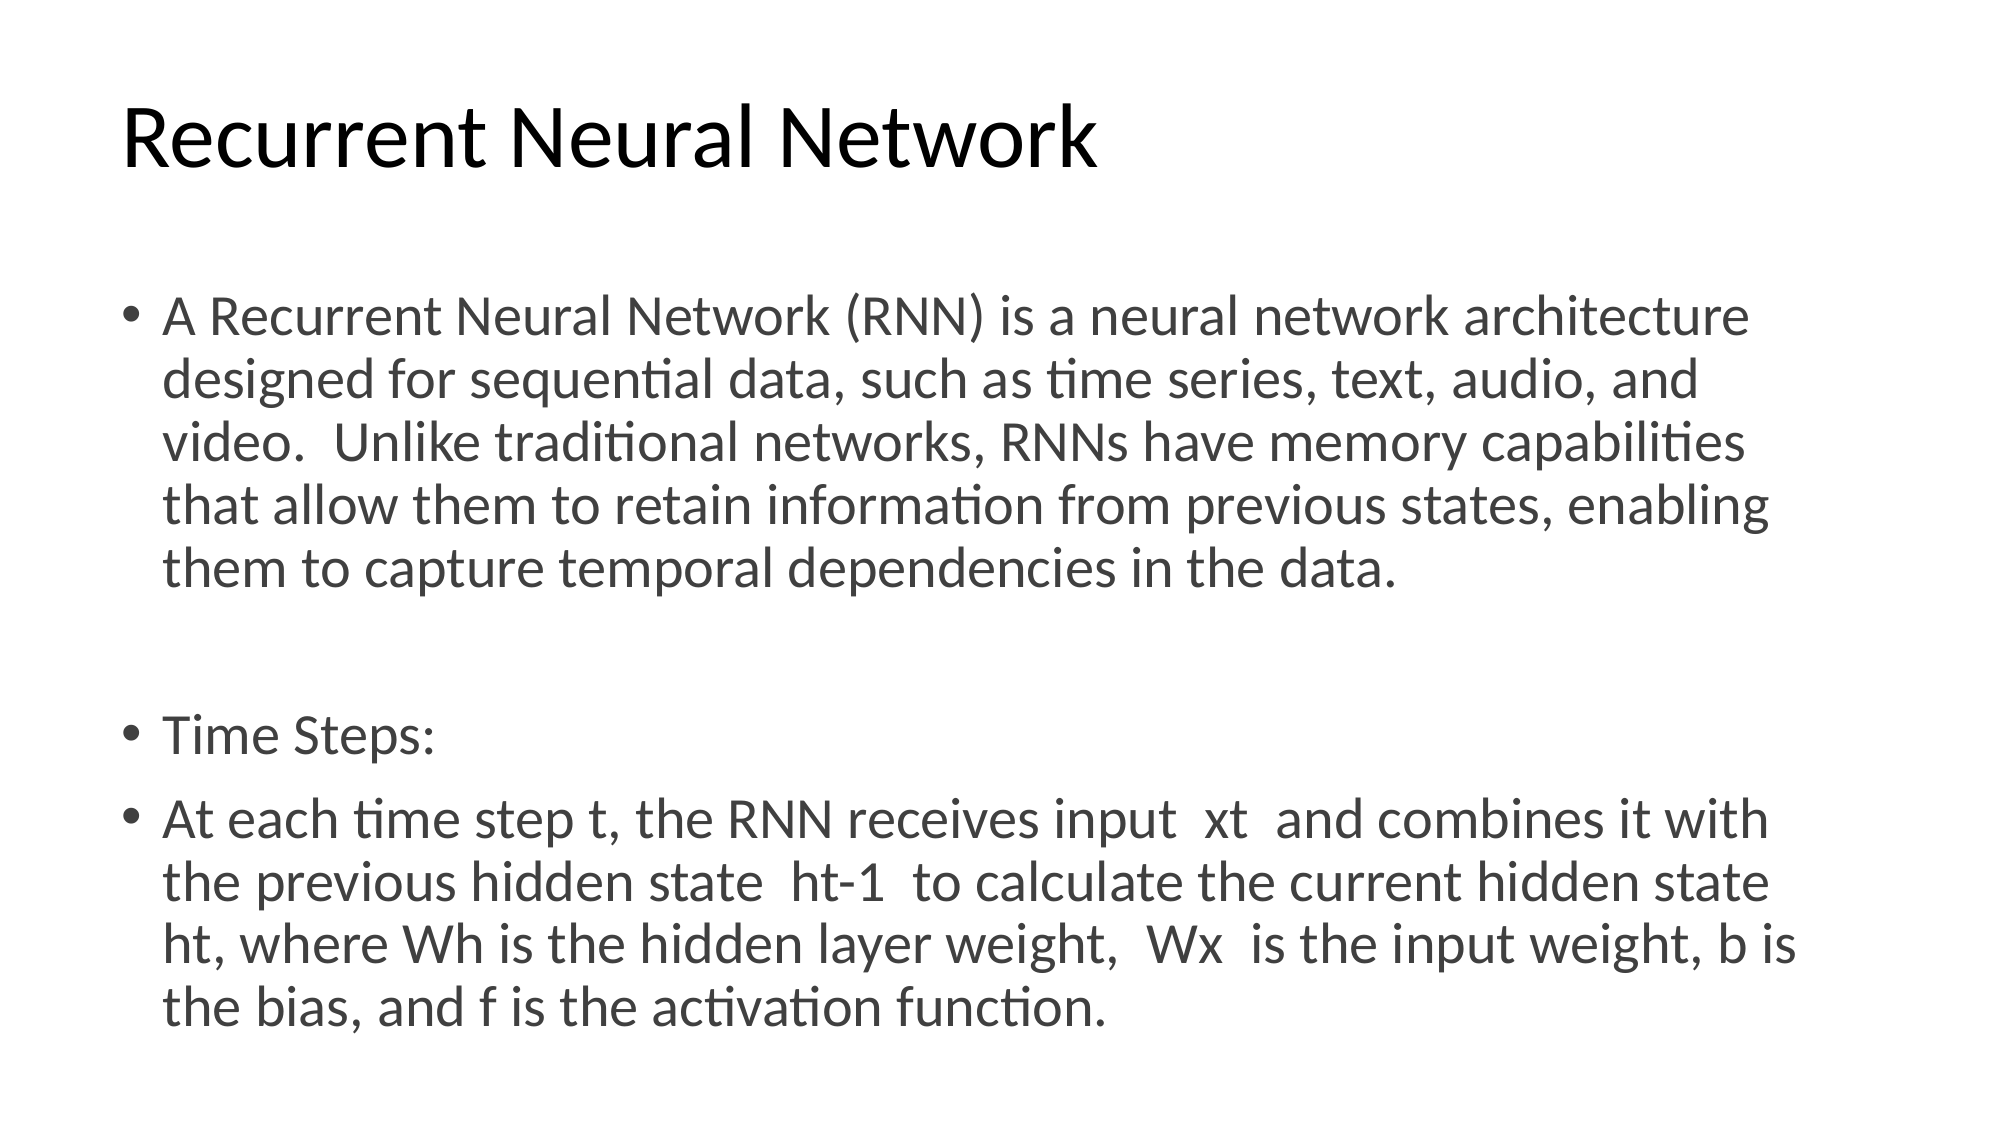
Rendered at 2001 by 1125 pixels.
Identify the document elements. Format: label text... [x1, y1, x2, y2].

title Recurrent Neural Network [106, 29, 1832, 247]
